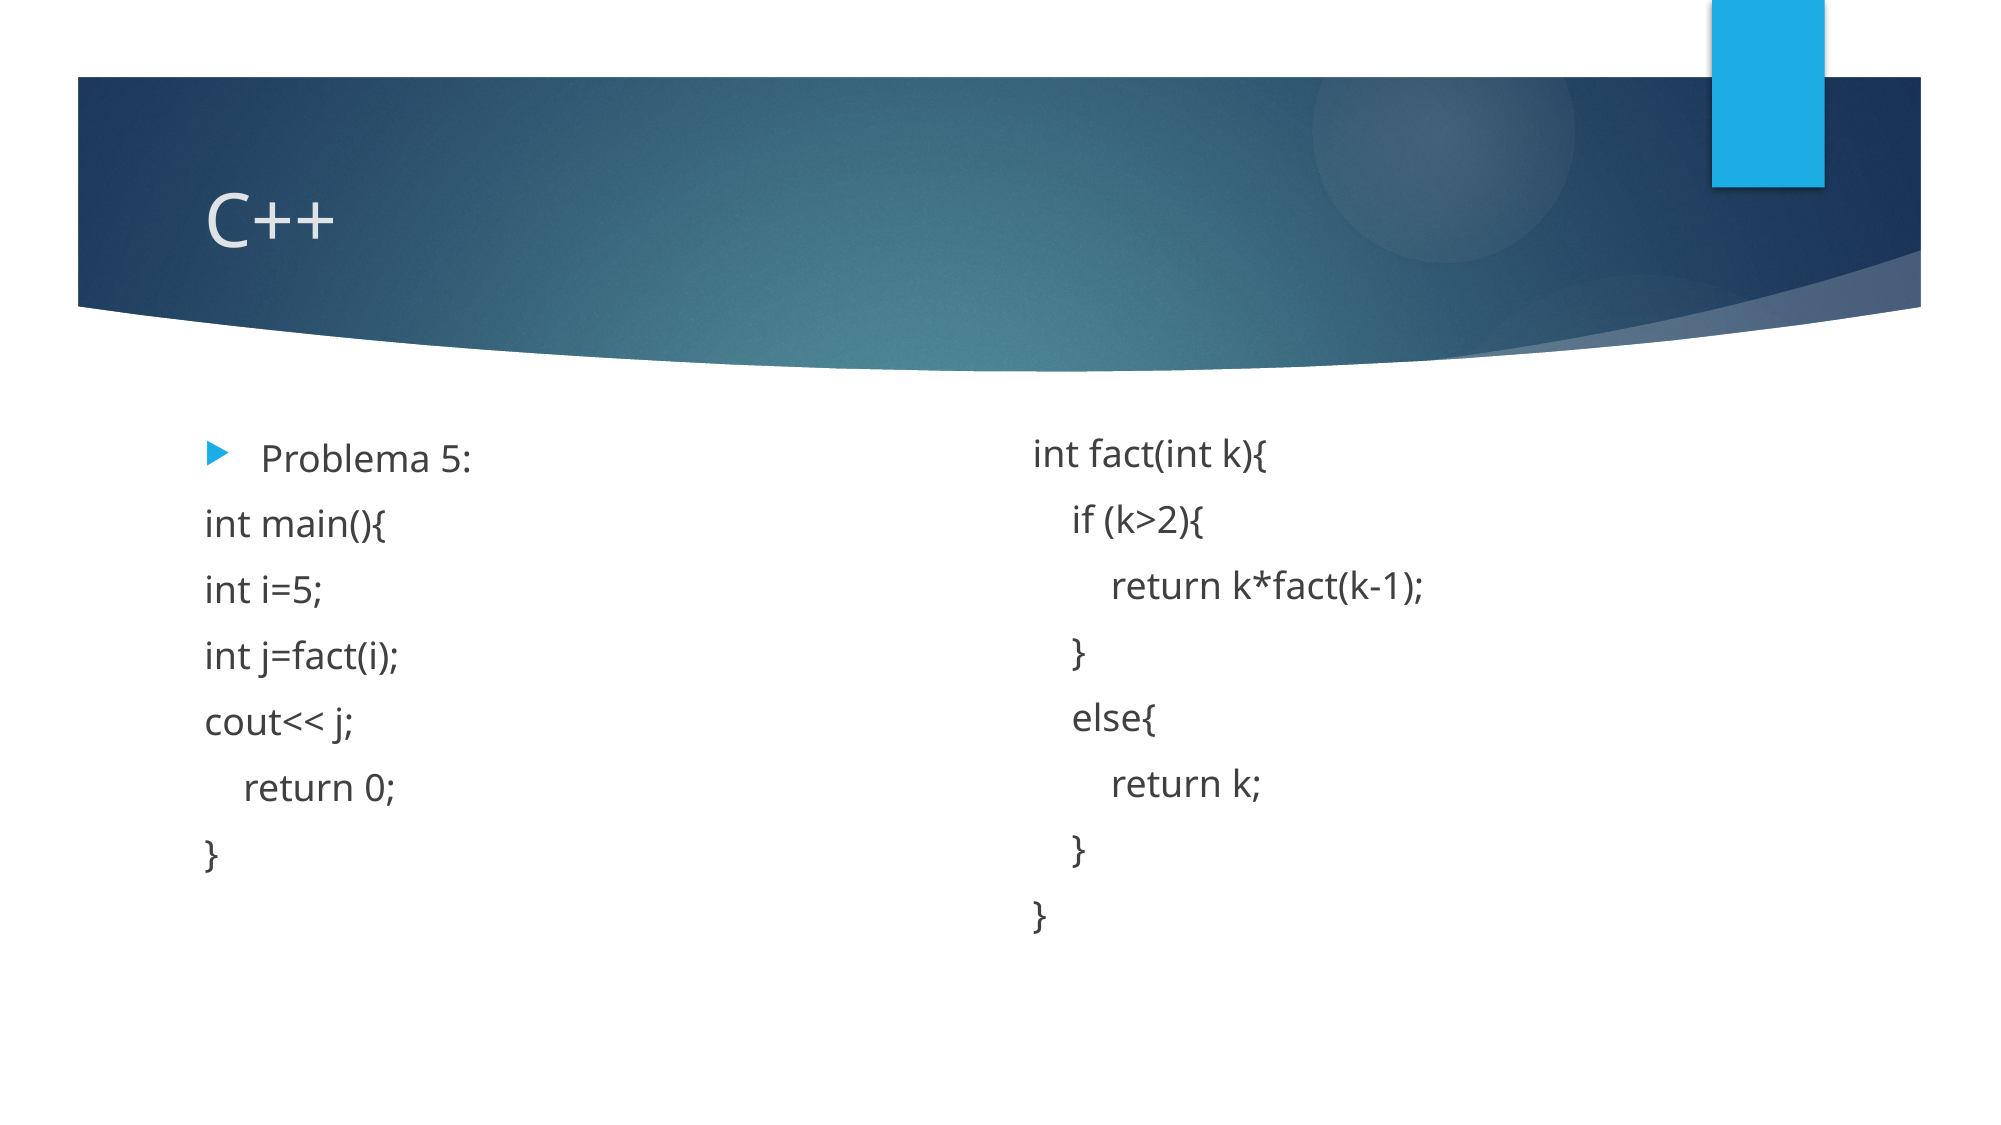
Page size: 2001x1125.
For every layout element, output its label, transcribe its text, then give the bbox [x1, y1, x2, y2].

title C++ [189, 159, 1627, 276]
list Problema 5: int main(){ int i=5; int j=fact(i); cout<< j; return 0; } [189, 427, 981, 988]
list int fact(int k){ if (k>2){ return k*fact(k-1); } else{ return k; } } [1017, 422, 1810, 984]
